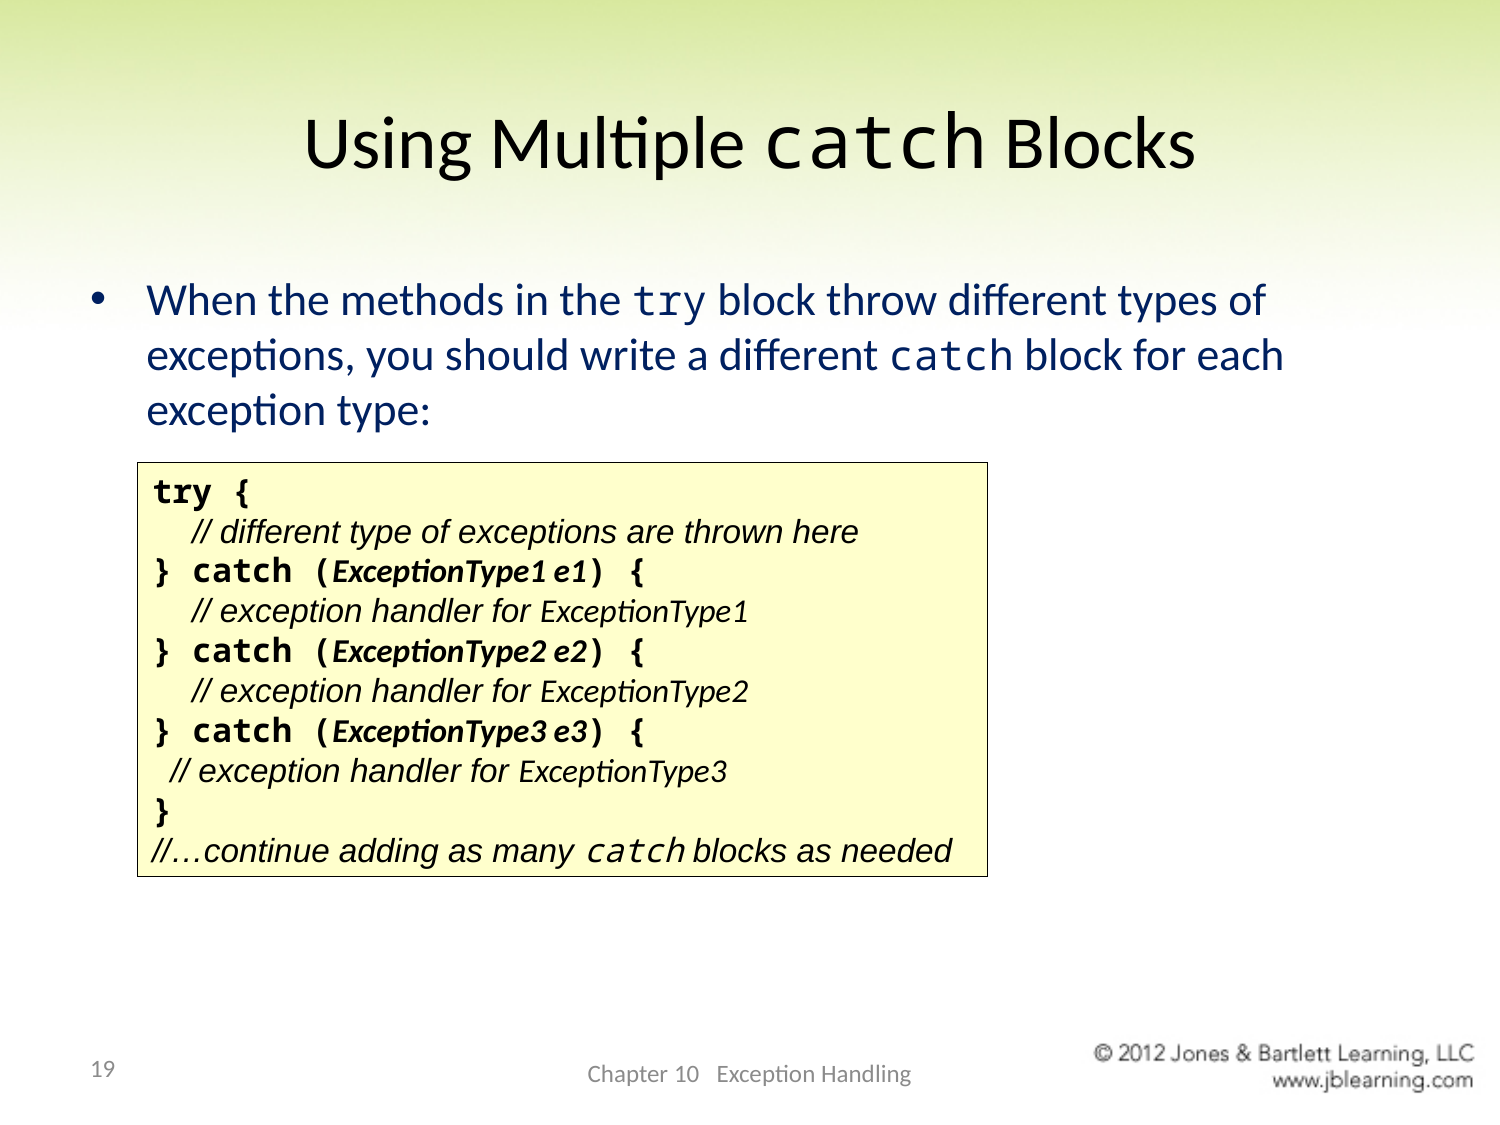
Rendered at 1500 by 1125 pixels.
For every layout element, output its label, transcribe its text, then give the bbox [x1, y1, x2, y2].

footer Chapter 10 Exception Handling [512, 1042, 988, 1103]
text_box try { // different type of exceptions are thrown here } catch (ExceptionType1 e1) { // exception handler for ExceptionType1 } catch (ExceptionType2 e2) { // exception handler for ExceptionType2 } catch (ExceptionType3 e3) { // exception handler for ExceptionType3 } //…continue adding as many catch blocks as needed [137, 462, 988, 877]
title Using Multiple catch Blocks [75, 45, 1425, 233]
picture [0, 0, 1500, 1125]
slide_number 19 [75, 1037, 425, 1098]
list When the methods in the try block throw different types of exceptions, you should write a different catch block for each exception type: [75, 262, 1425, 1005]
